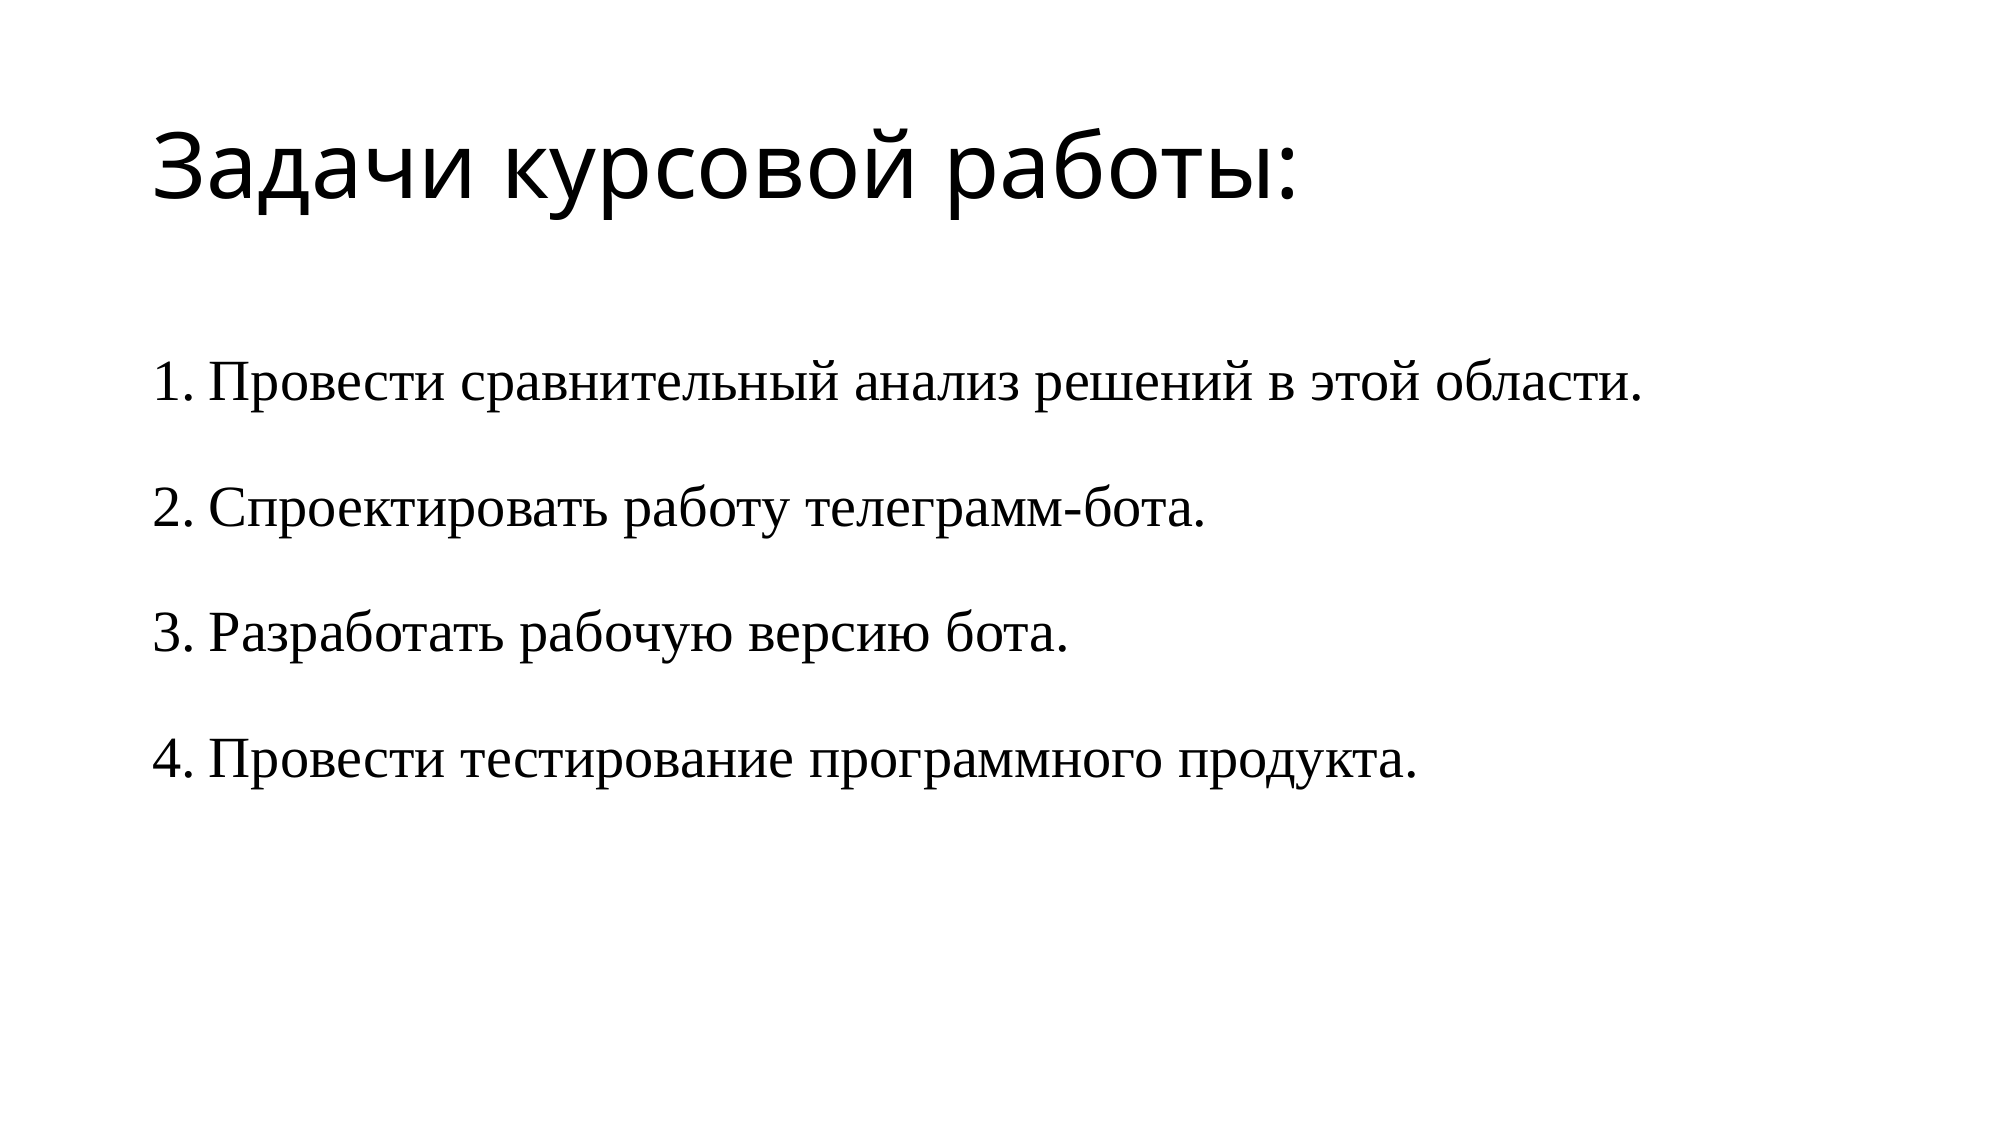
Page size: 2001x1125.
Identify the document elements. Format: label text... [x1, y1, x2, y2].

list Провести сравнительный анализ решений в этой области. Спроектировать работу телеграмм-бота. Разработать рабочую версию бота. Провести тестирование программного продукта. [137, 299, 1863, 1014]
title Задачи курсовой работы: [137, 59, 1863, 278]
